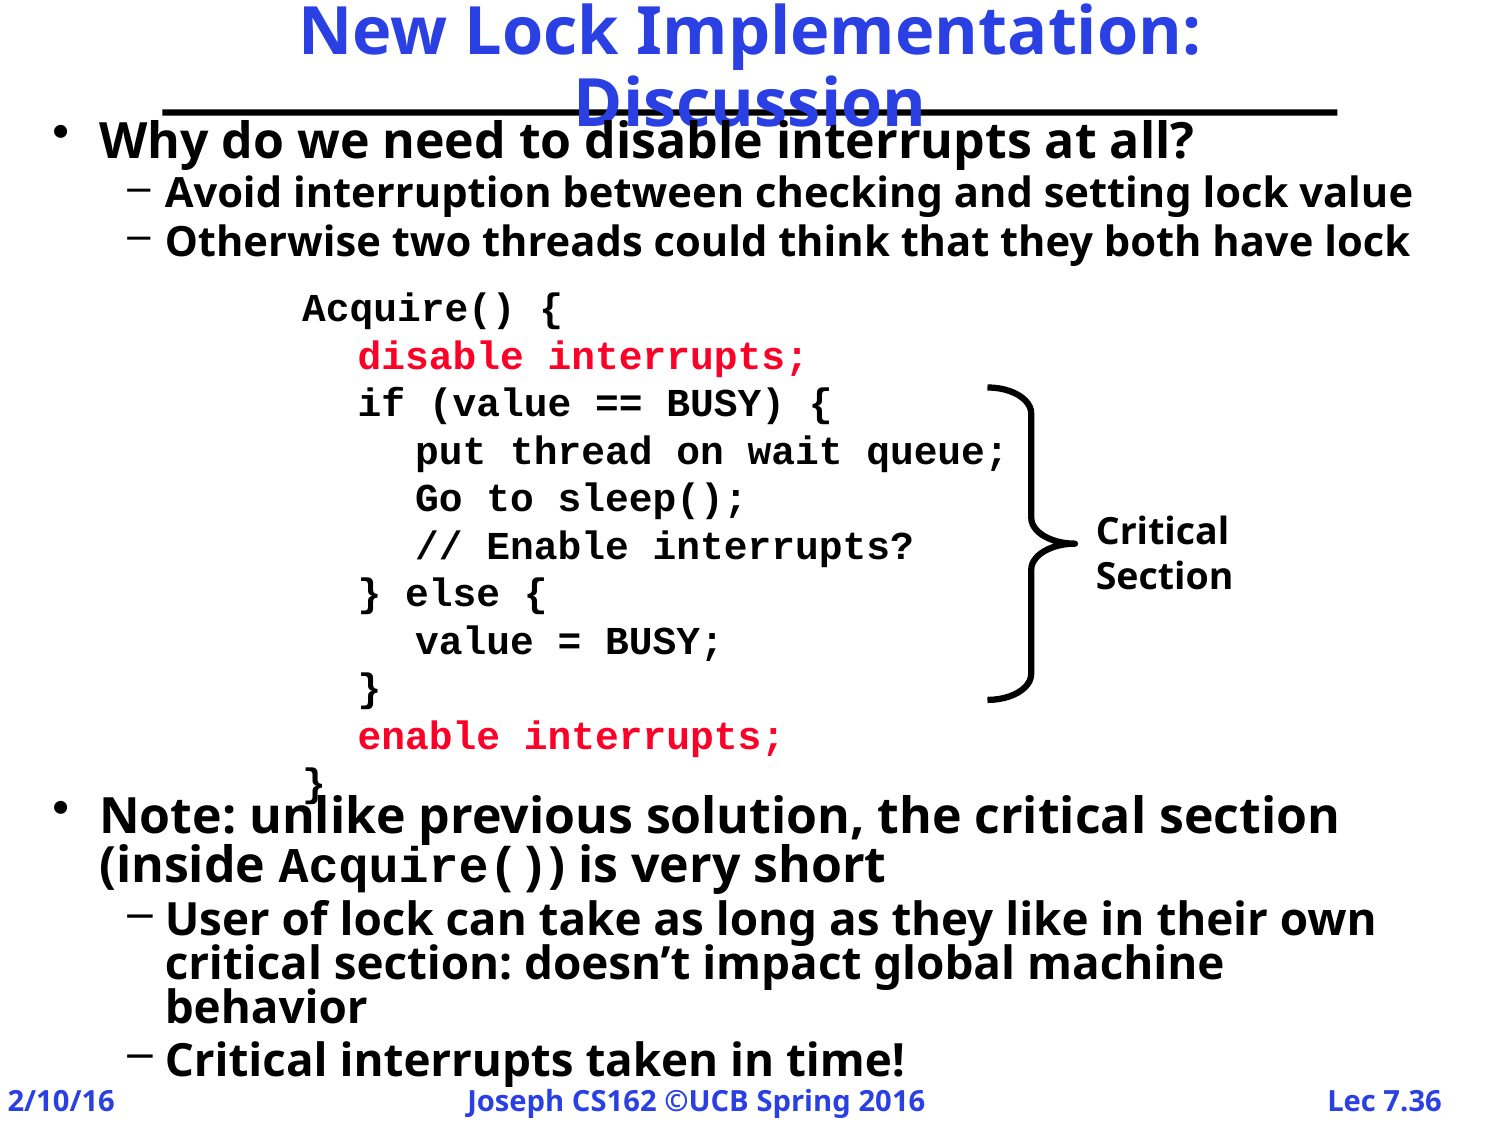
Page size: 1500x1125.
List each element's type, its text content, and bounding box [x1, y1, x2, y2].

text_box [287, 274, 1235, 812]
list Why do we need to disable interrupts at all? Avoid interruption between checking and setting lock value Otherwise two threads could think that they both have lock Note: unlike previous solution, the critical section (inside Acquire()) is very short User of lock can take as long as they like in their own critical section: doesn’t impact global machine behavior Critical interrupts taken in time! [37, 112, 1450, 1113]
title New Lock Implementation: Discussion [162, 24, 1338, 112]
